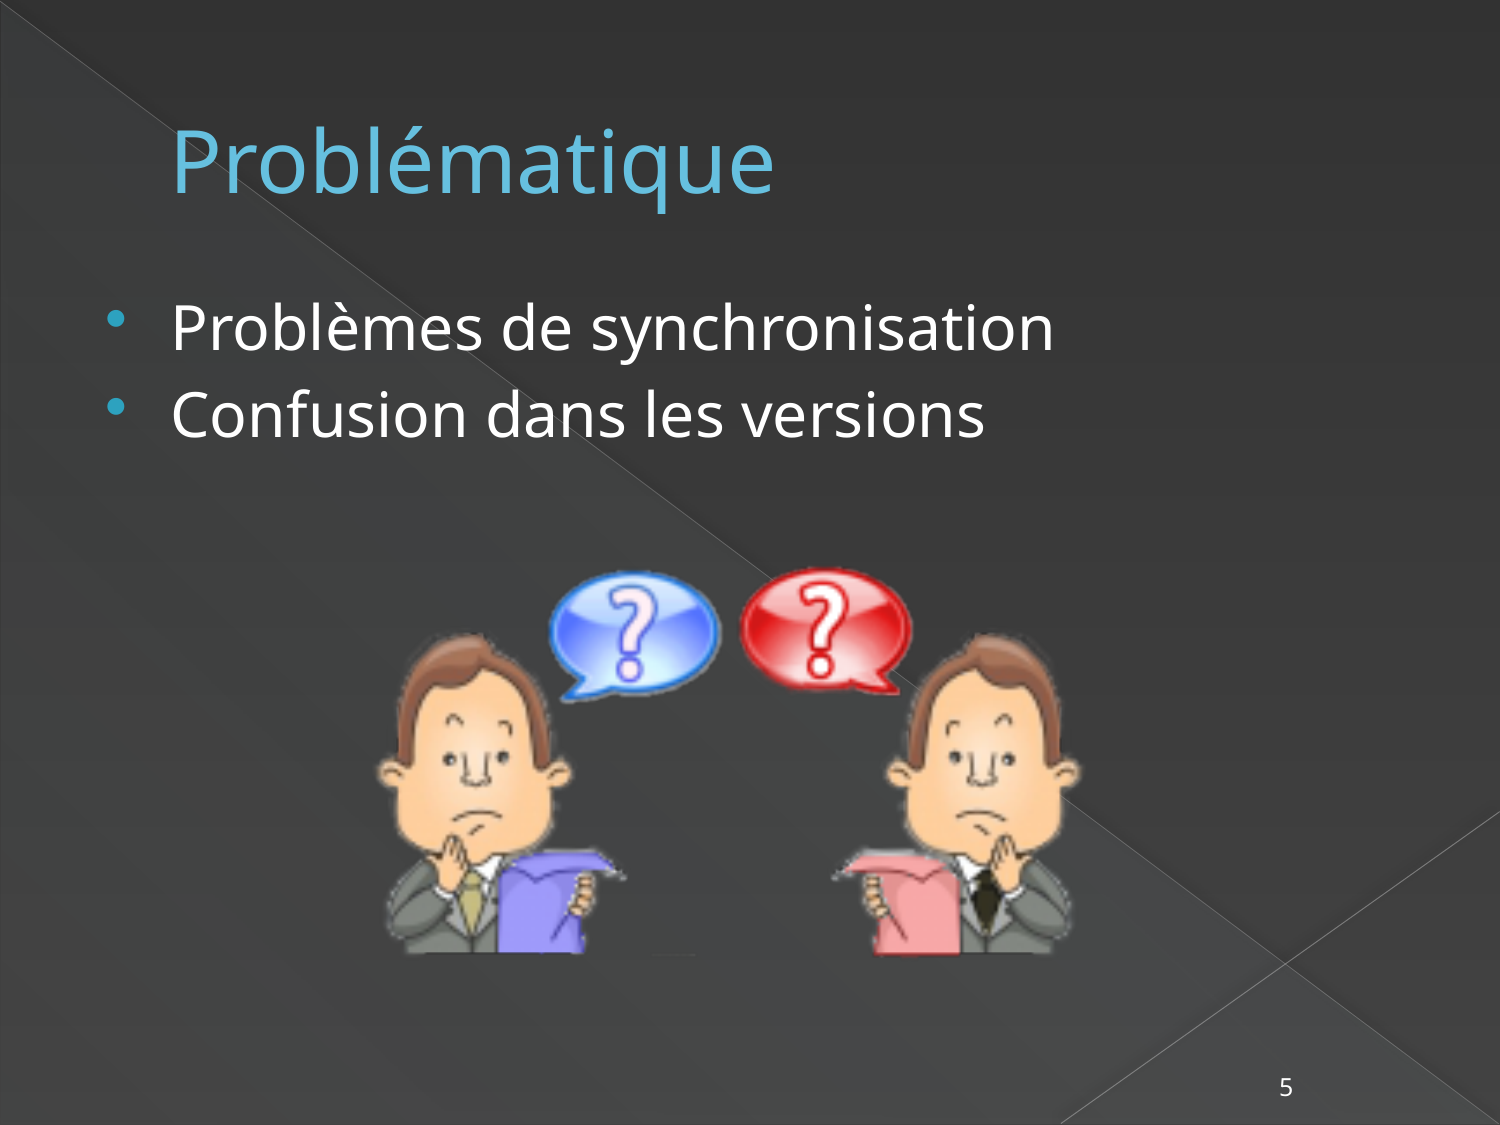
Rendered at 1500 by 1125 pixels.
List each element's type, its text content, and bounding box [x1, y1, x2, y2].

picture [215, 562, 1256, 1083]
list Problèmes de synchronisation Confusion dans les versions [82, 280, 1433, 1031]
slide_number 5 [1245, 1063, 1328, 1113]
title Problématique [75, 43, 1425, 274]
